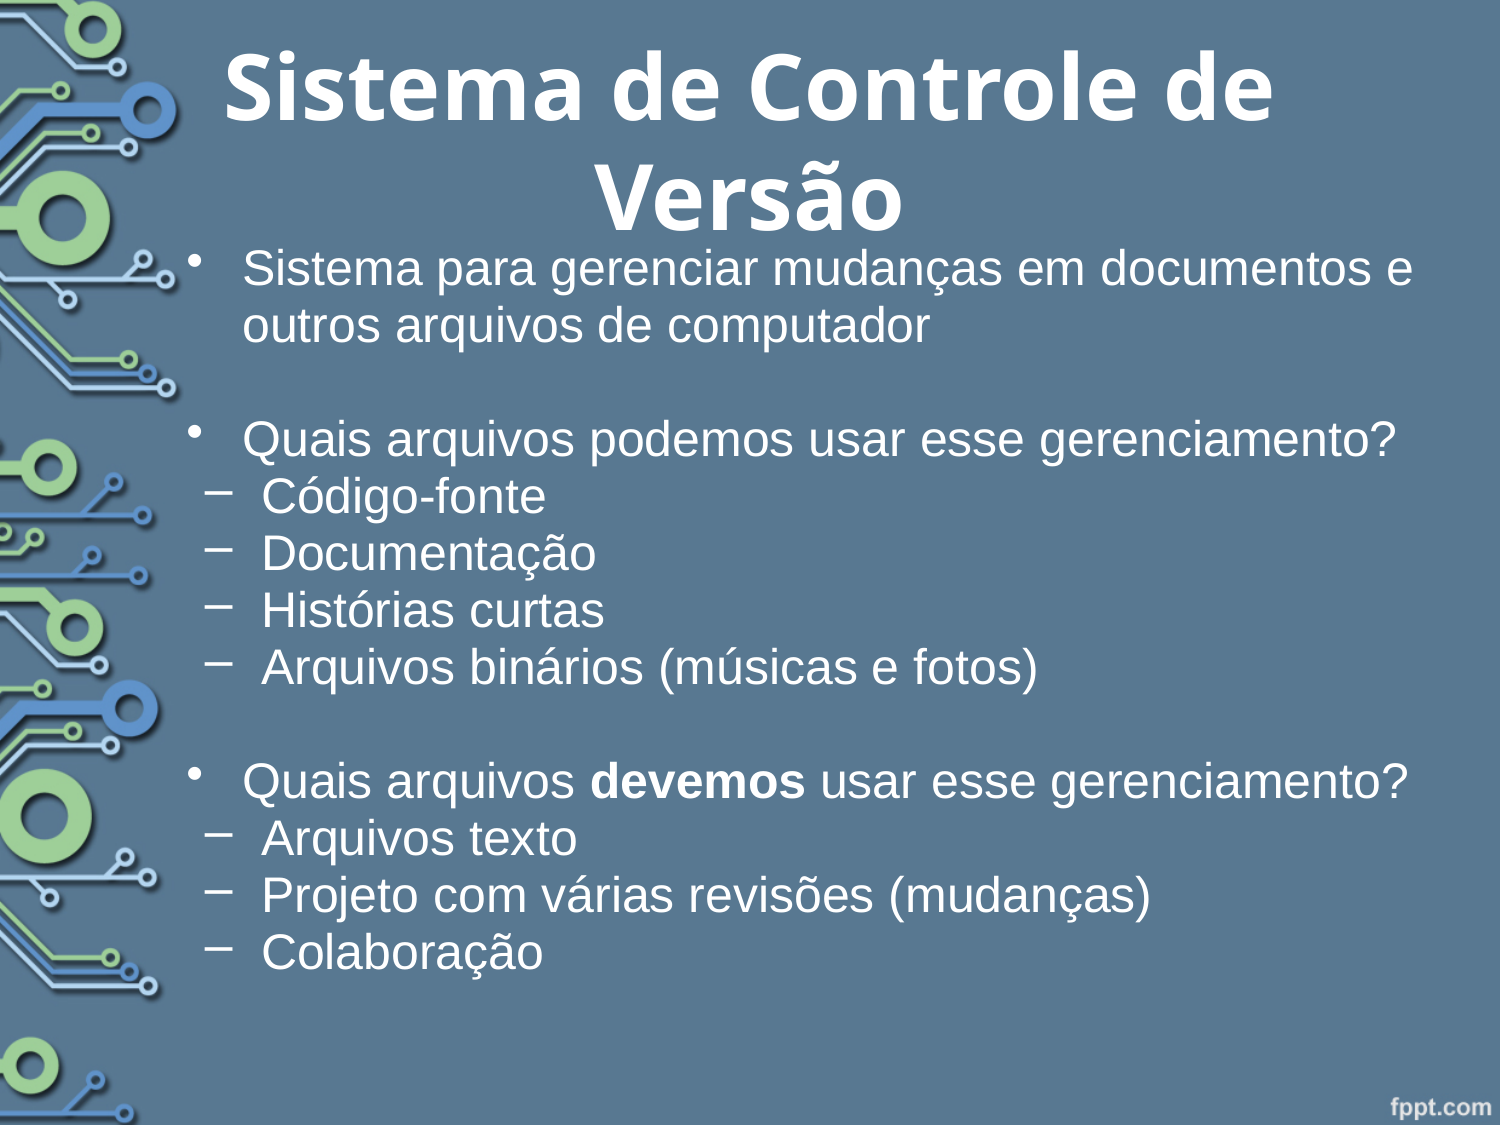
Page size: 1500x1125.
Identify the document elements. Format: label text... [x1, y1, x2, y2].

picture [0, 0, 1500, 1125]
title Sistema de Controle de Versão [75, 45, 1425, 233]
list Sistema para gerenciar mudanças em documentos e outros arquivos de computador Quais arquivos podemos usar esse gerenciamento? Código-fonte Documentação Histórias curtas Arquivos binários (músicas e fotos) Quais arquivos devemos usar esse gerenciamento? Arquivos texto Projeto com várias revisões (mudanças) Colaboração [171, 232, 1447, 975]
